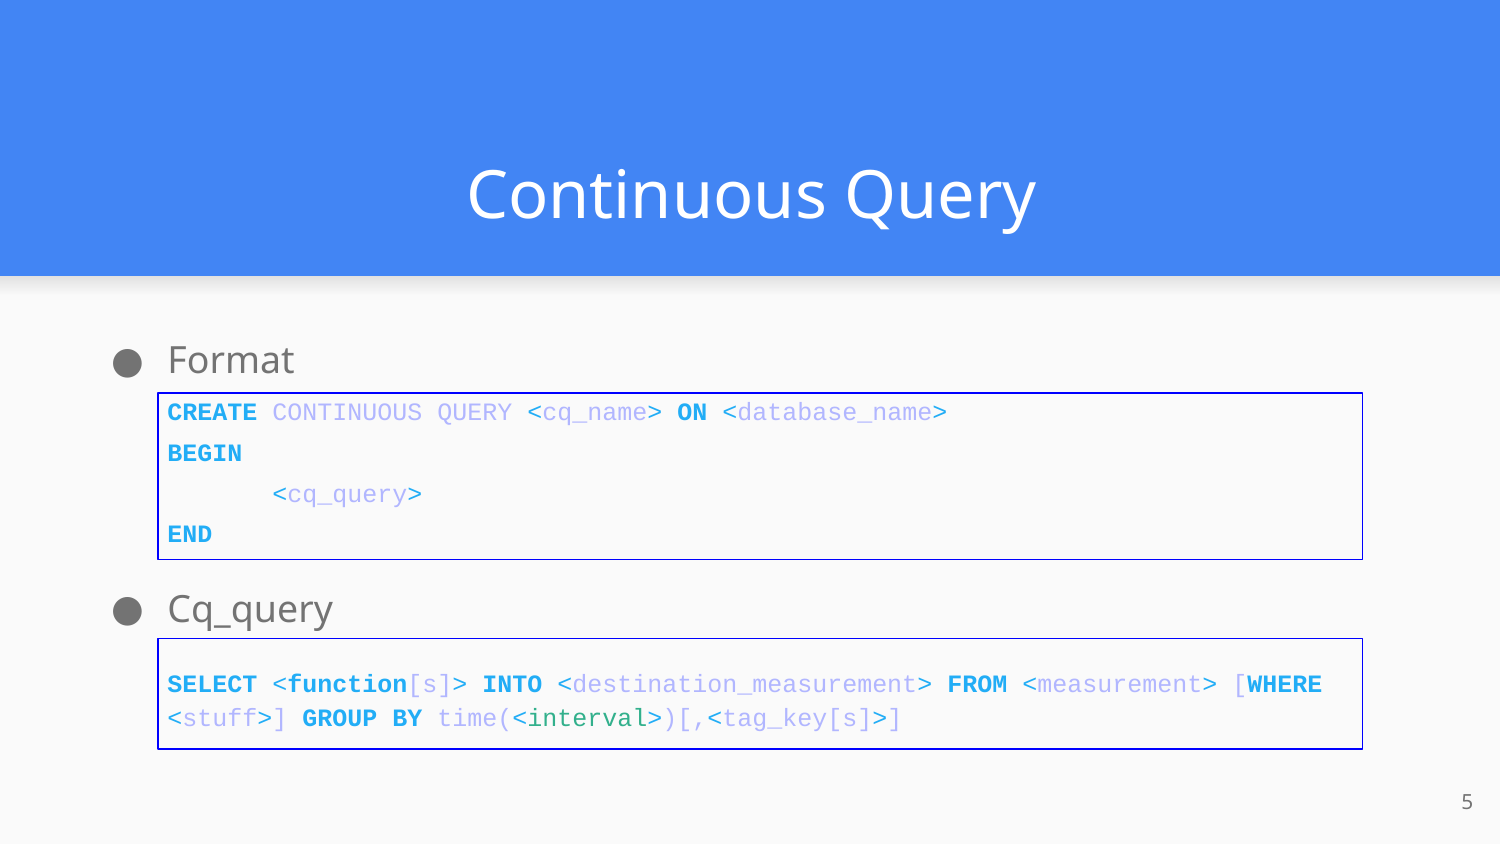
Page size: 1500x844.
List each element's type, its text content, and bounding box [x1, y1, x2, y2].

list Format CREATE CONTINUOUS QUERY <cq_name> ON <database_name> BEGIN <cq_query> END Cq_query SELECT <function[s]> INTO <destination_measurement> FROM <measurement> [WHERE <stuff>] GROUP BY time(<interval>)[,<tag_key[s]>] [77, 314, 1427, 760]
text_box [158, 638, 1363, 749]
slide_number ‹#› [1398, 770, 1489, 835]
title Continuous Query [77, 121, 1427, 248]
text_box [158, 392, 1363, 560]
